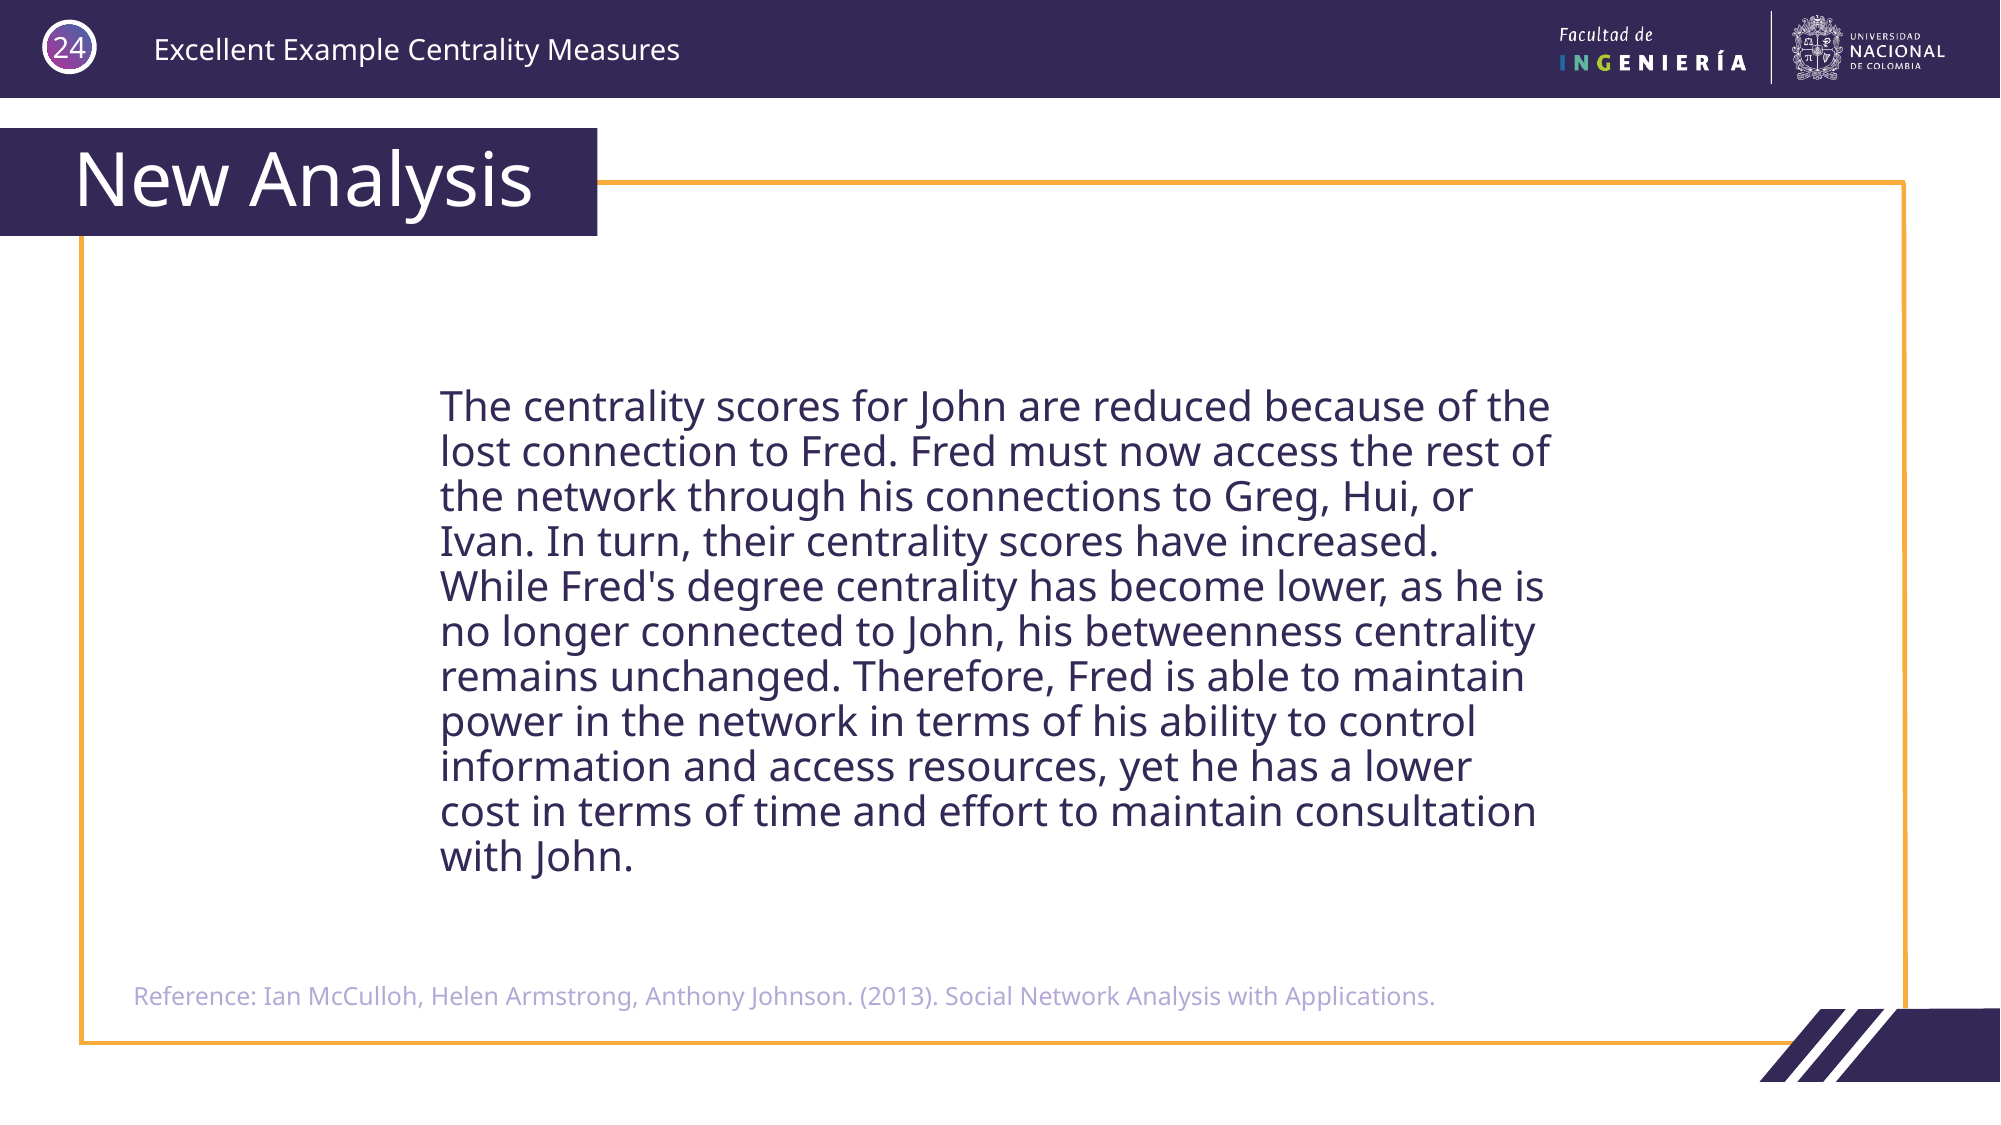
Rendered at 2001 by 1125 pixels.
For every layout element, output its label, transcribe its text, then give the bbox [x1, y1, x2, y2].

text_box The centrality scores for John are reduced because of the lost connection to Fred. Fred must now access the rest of the network through his connections to Greg, Hui, or Ivan. In turn, their centrality scores have increased. While Fred's degree centrality has become lower, as he is no longer connected to John, his betweenness centrality remains unchanged. Therefore, Fred is able to maintain power in the network in terms of his ability to control information and access resources, yet he has a lower cost in terms of time and effort to maintain consultation with John. [425, 378, 1575, 808]
slide_number 24 [42, 29, 97, 65]
picture [1559, 11, 1957, 84]
list Reference: Ian McCulloh, Helen Armstrong, Anthony Johnson. (2013). Social Network Analysis with Applications. [118, 976, 1760, 1022]
title New Analysis [0, 128, 598, 236]
